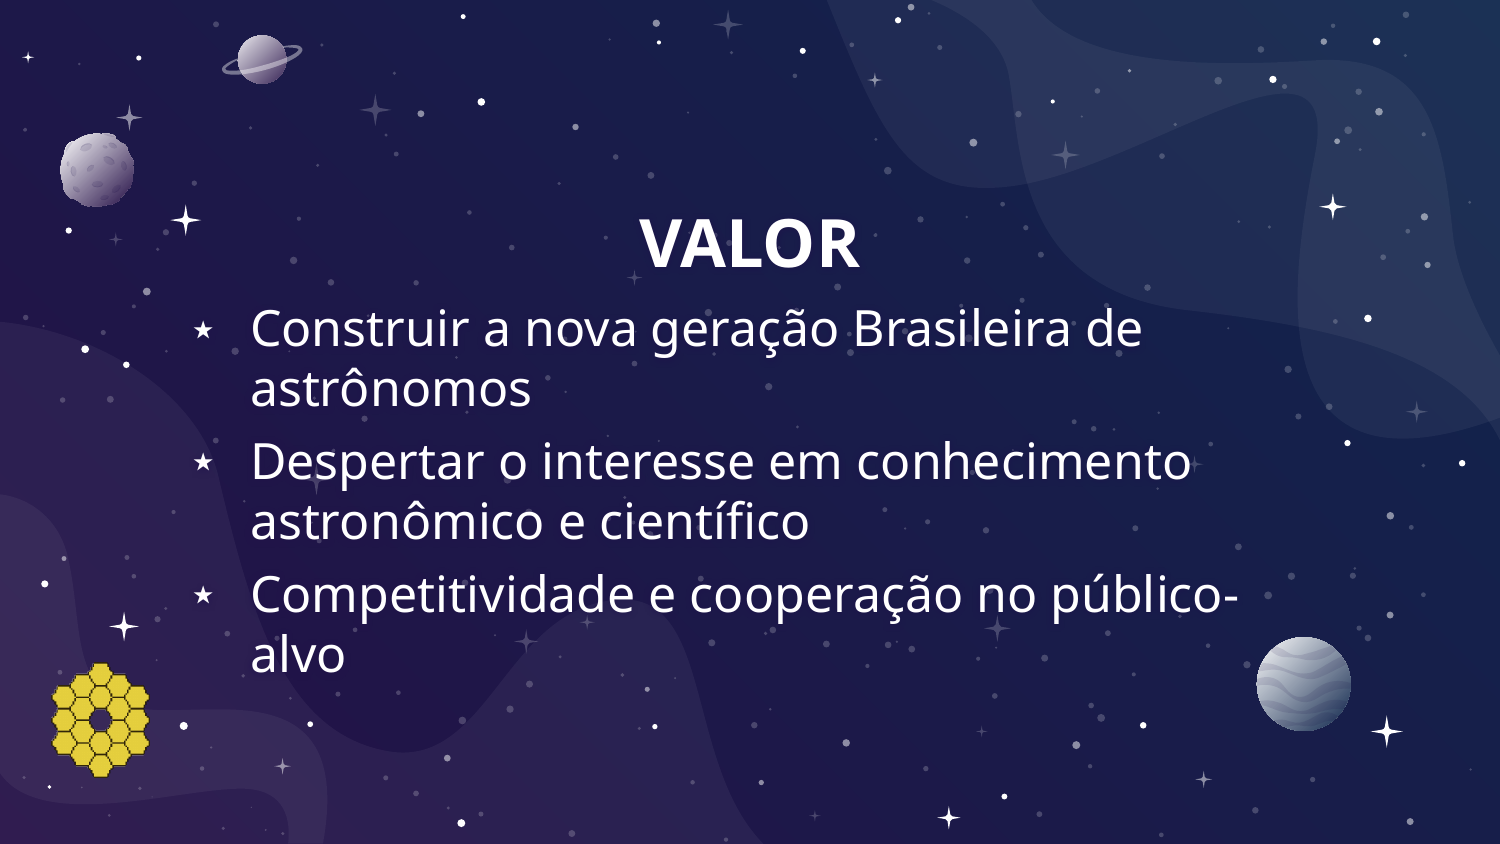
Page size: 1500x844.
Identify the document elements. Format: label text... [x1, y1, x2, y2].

title VALOR [215, 178, 1285, 281]
picture [51, 661, 150, 778]
list Construir a nova geração Brasileira de astrônomos Despertar o interesse em conhecimento astronômico e científico Competitividade e cooperação no público-alvo [175, 296, 1325, 740]
